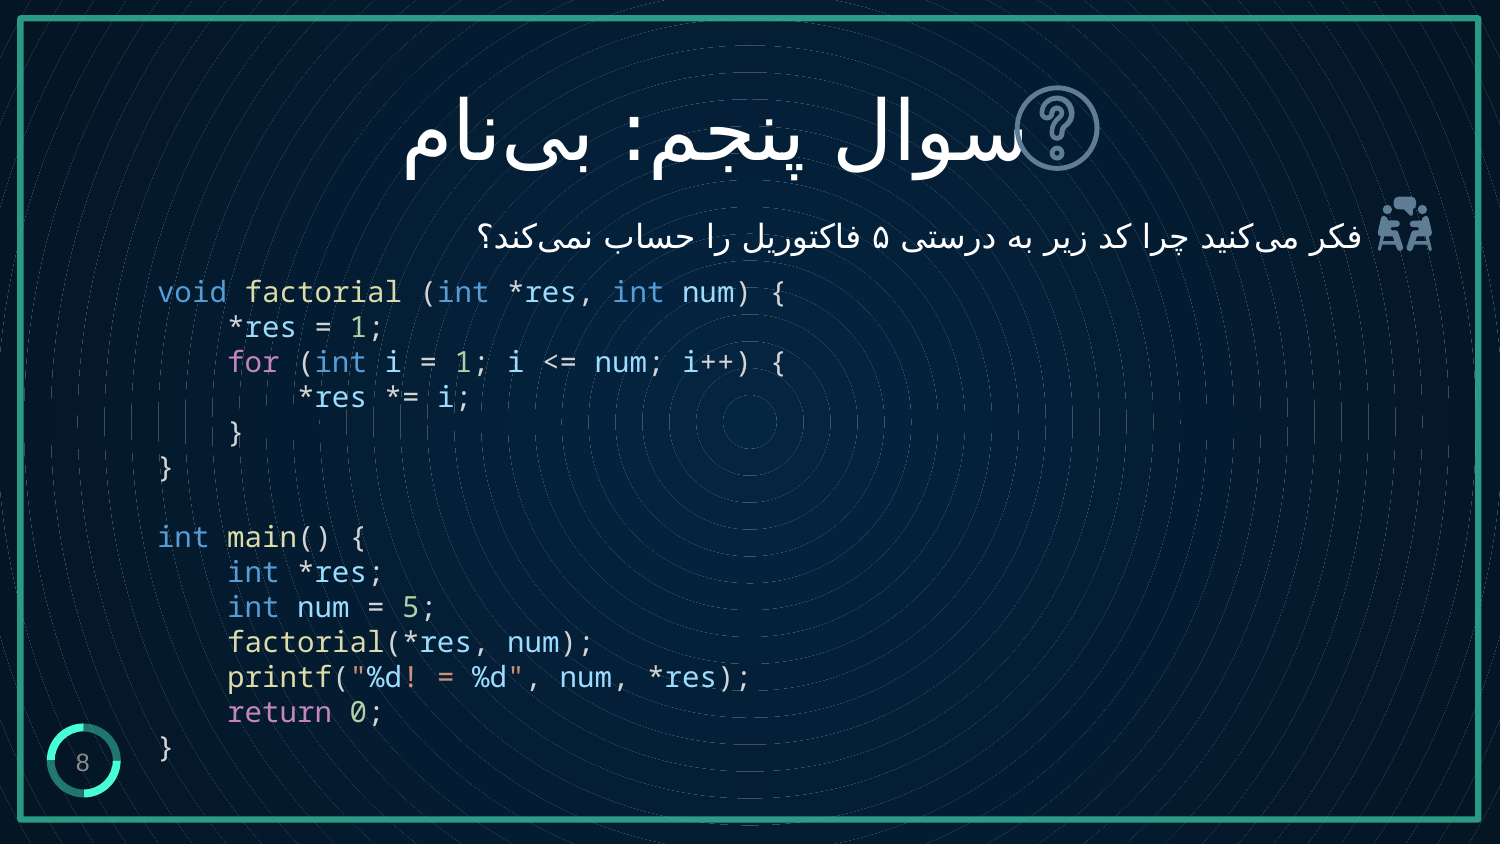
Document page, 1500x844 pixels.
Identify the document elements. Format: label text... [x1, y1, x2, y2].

slide_number 8 [51, 732, 115, 790]
text_box سوال پنجم: بی‌نام [226, 70, 1205, 185]
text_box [1377, 196, 1433, 252]
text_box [1014, 85, 1100, 172]
title فکر می‌کنید چرا کد زیر به درستی ۵ فاکتوریل را حساب نمی‌کند؟ [261, 184, 1378, 266]
text_box void factorial (int *res, int num) { *res = 1; for (int i = 1; i <= num; i++) { *res *= i; } } int main() { int *res; int num = 5; factorial(*res, num); printf("%d! = %d", num, *res); return 0; } [142, 265, 893, 771]
